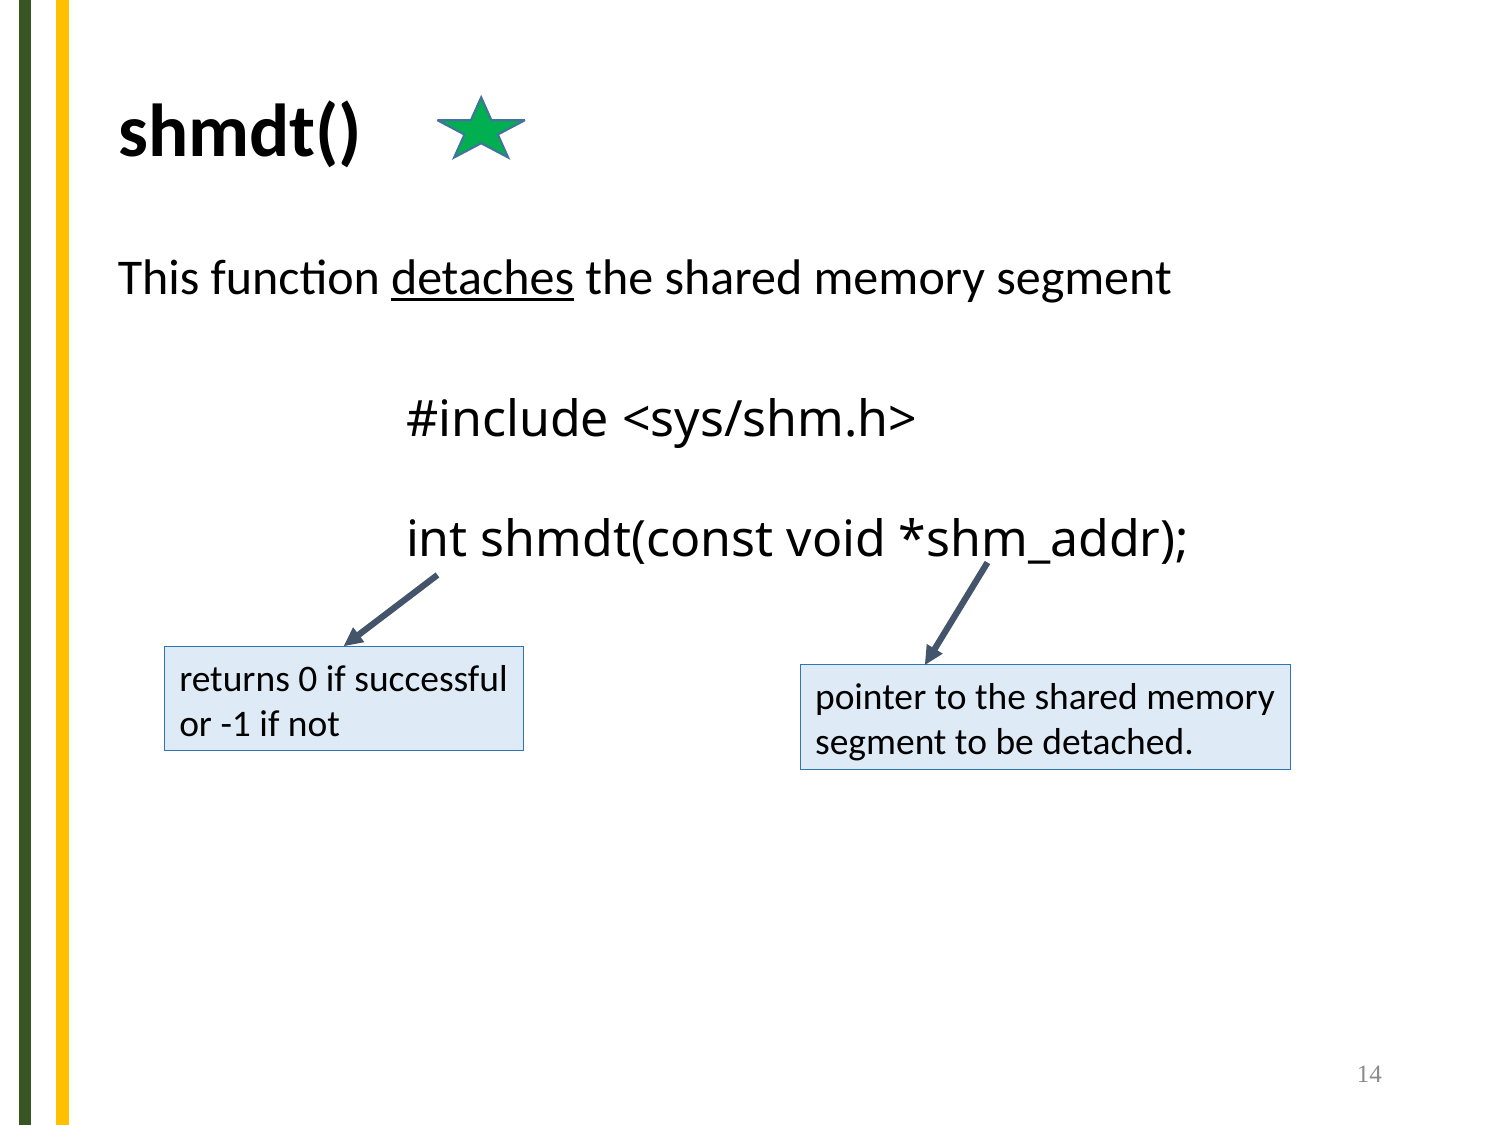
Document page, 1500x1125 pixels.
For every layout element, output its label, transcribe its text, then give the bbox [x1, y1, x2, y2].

text_box [924, 562, 988, 665]
text_box [343, 574, 438, 647]
text_box [436, 94, 526, 160]
text_box This function detaches the shared memory segment [103, 237, 1207, 313]
text_box returns 0 if successful or -1 if not [164, 646, 524, 751]
slide_number 14 [1059, 1042, 1397, 1103]
title shmdt() [103, 23, 1397, 241]
text_box #include <sys/shm.h> int shmdt(const void *shm_addr); [391, 379, 1205, 574]
text_box pointer to the shared memory segment to be detached. [800, 664, 1291, 770]
